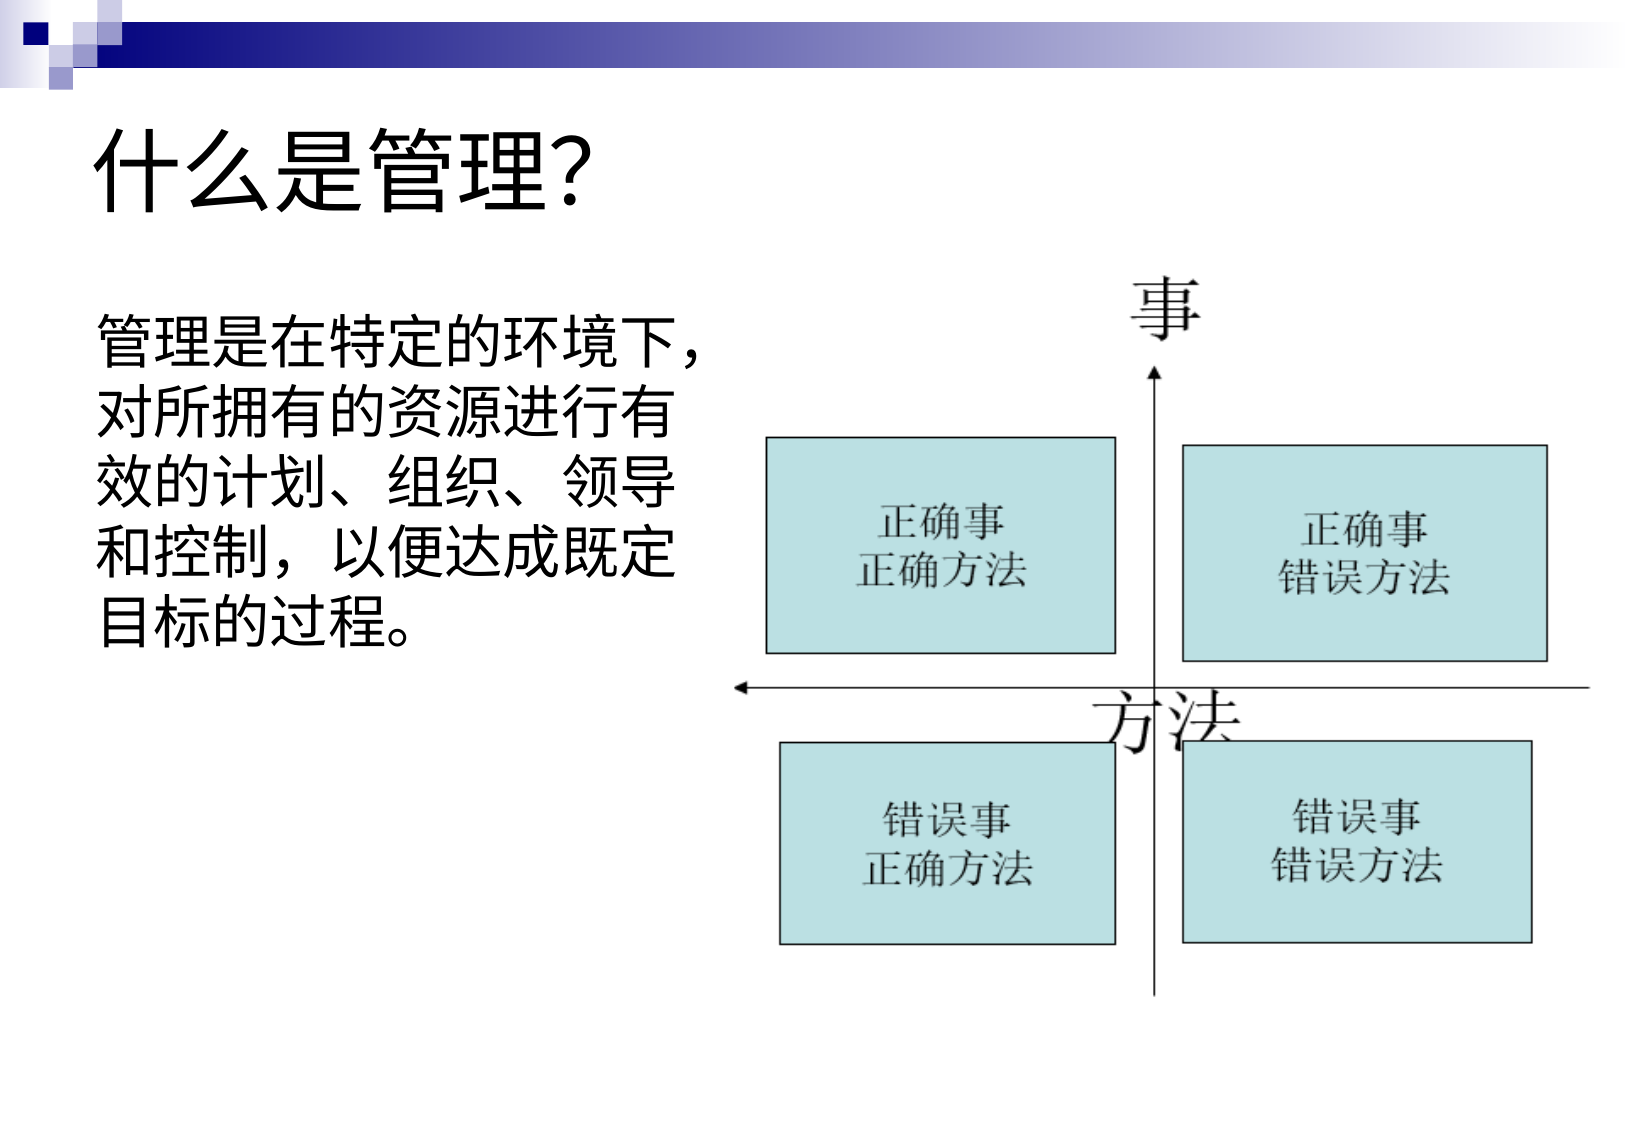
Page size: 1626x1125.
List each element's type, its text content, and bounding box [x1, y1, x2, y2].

list 管理是在特定的环境下，对所拥有的资源进行有效的计划、组织、领导和控制，以便达成既定目标的过程。 [80, 298, 728, 978]
picture [734, 243, 1597, 1033]
title 什么是管理？ [75, 75, 1538, 263]
